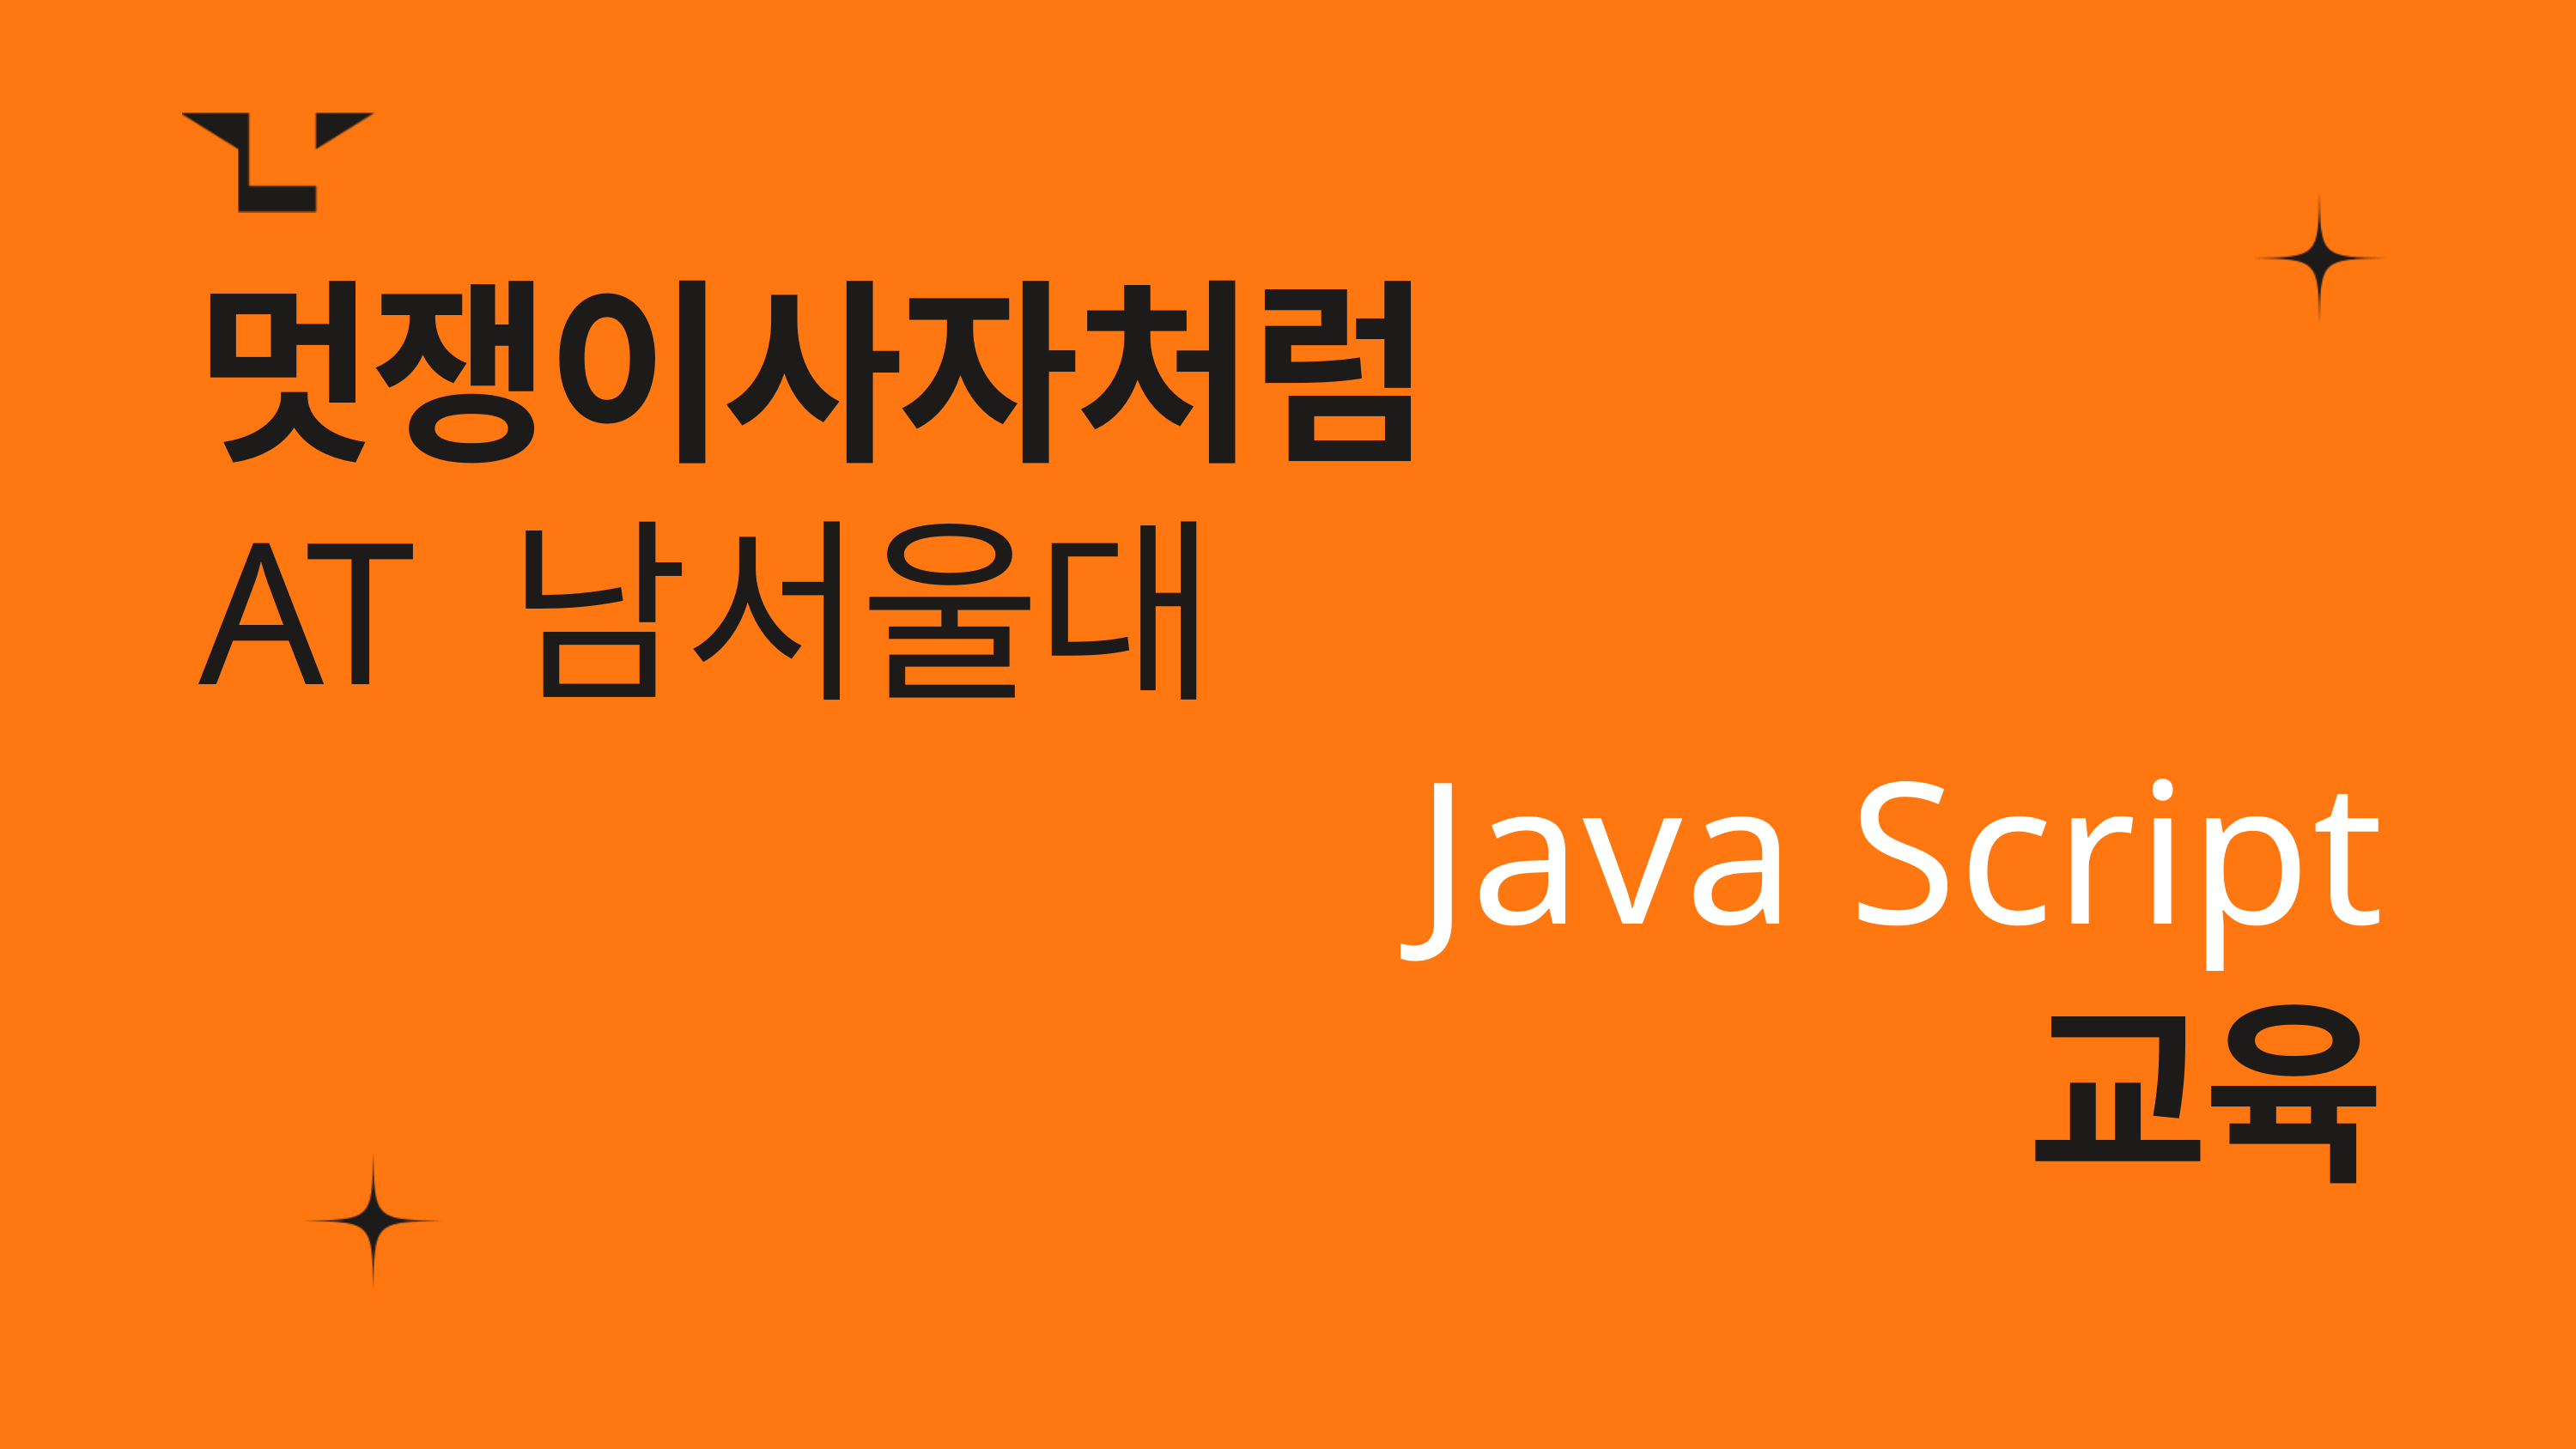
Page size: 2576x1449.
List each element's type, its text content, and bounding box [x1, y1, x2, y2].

text_box 멋쟁이사자처럼 [182, 242, 2233, 530]
text_box 교육 [886, 962, 2398, 1212]
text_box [182, 112, 374, 213]
text_box AT 남서울대 [186, 530, 1924, 731]
text_box Java Script [461, 720, 2399, 970]
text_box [294, 1141, 454, 1301]
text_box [2241, 180, 2398, 336]
